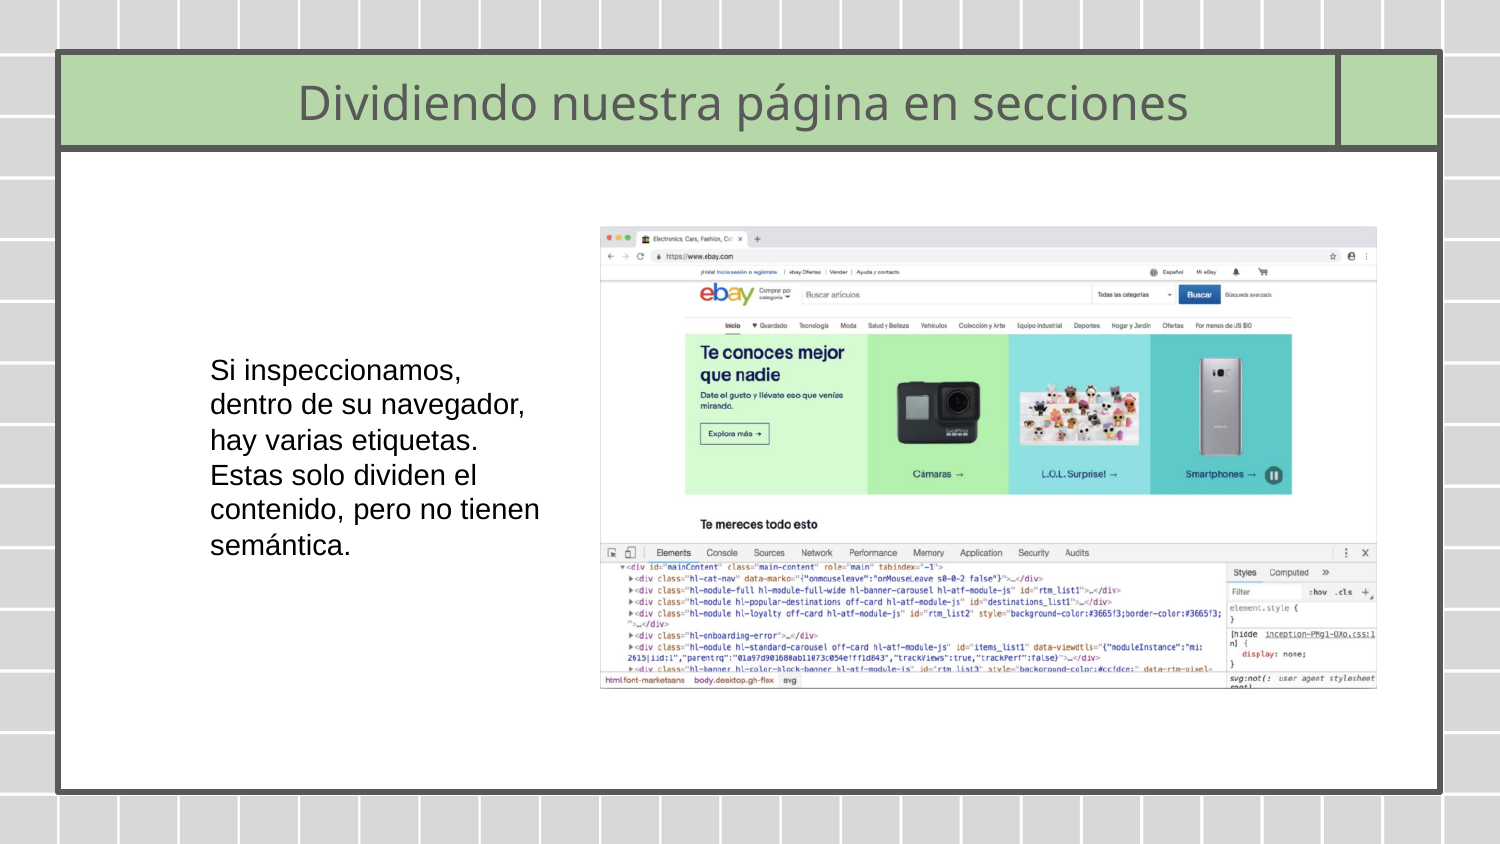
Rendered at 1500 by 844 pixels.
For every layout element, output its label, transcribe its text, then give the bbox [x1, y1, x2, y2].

picture [0, 0, 1500, 844]
title Dividiendo nuestra página en secciones [182, 64, 1318, 139]
text_box Si inspeccionamos, dentro de su navegador, hay varias etiquetas. Estas solo dividen el contenido, pero no tienen semántica. [177, 335, 572, 576]
